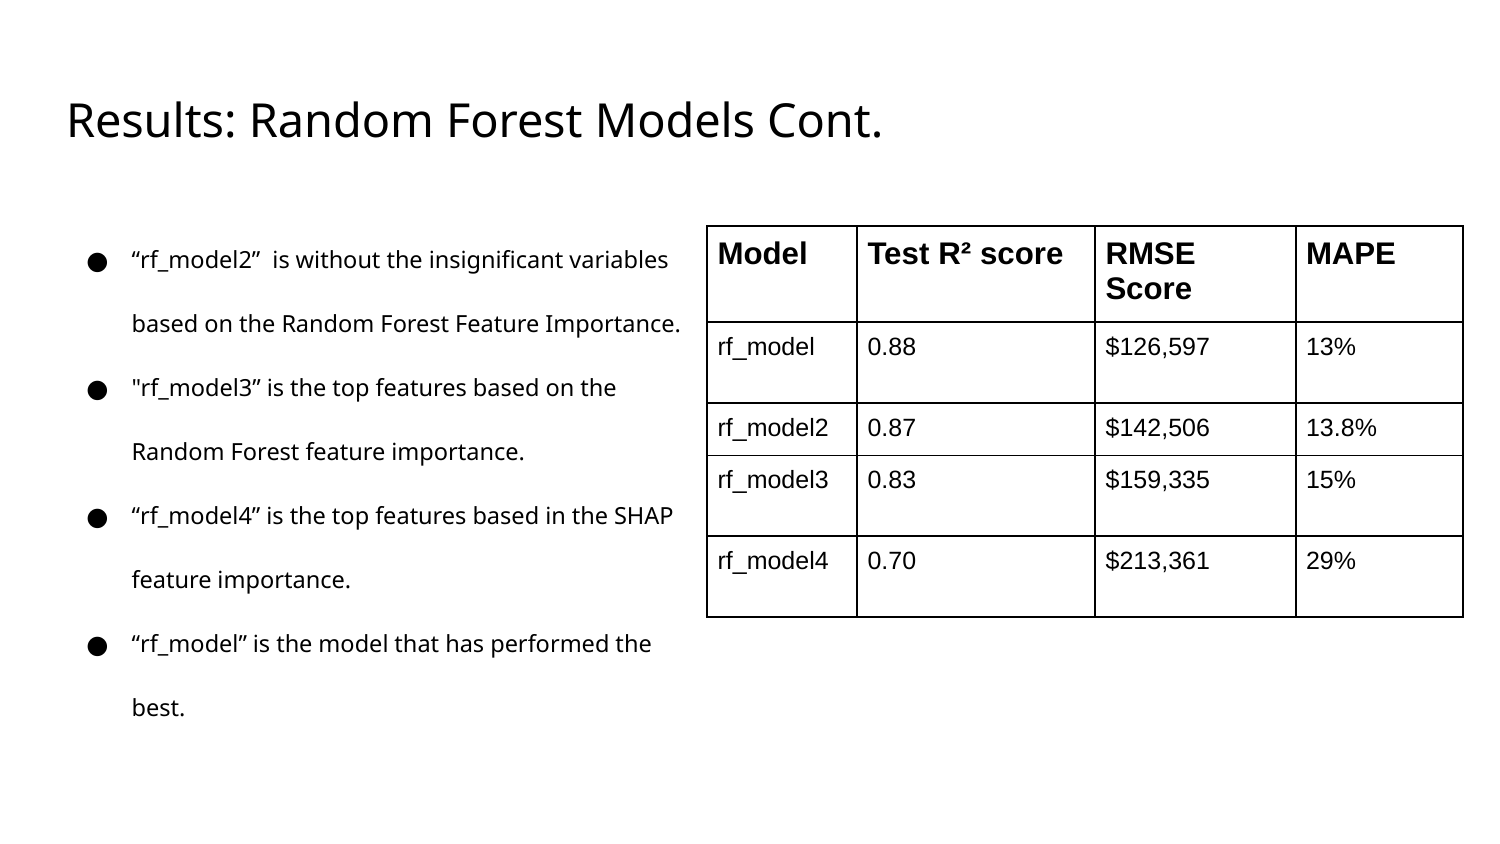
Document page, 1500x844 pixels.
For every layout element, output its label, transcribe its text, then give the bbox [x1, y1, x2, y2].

table_cell $159,335 [1096, 456, 1295, 535]
table_cell rf_model [708, 323, 856, 402]
table_cell rf_model3 [708, 456, 856, 535]
table_cell 0.87 [858, 404, 1094, 455]
table_cell rf_model4 [708, 537, 856, 616]
table_cell 13.8% [1297, 404, 1462, 455]
table_cell 29% [1297, 537, 1462, 616]
table_header Test R² score [858, 227, 1094, 321]
table_cell 0.83 [858, 456, 1094, 535]
table_cell $142,506 [1096, 404, 1295, 455]
table_cell 0.88 [858, 323, 1094, 402]
table_cell 13% [1297, 323, 1462, 402]
table_header Model [708, 227, 856, 321]
table_header MAPE [1297, 227, 1462, 321]
table_cell 15% [1297, 456, 1462, 535]
title Results: Random Forest Models Cont. [51, 72, 1449, 167]
table_cell $213,361 [1096, 537, 1295, 616]
list “rf_model2” is without the insignificant variables based on the Random Forest Feature Importance. "rf_model3” is the top features based on the Random Forest feature importance. “rf_model4” is the top features based in the SHAP feature importance. “rf_model” is the model that has performed the best. [51, 196, 708, 809]
table_cell rf_model2 [708, 404, 856, 455]
table_header RMSE Score [1096, 227, 1295, 321]
table_cell $126,597 [1096, 323, 1295, 402]
table_cell 0.70 [858, 537, 1094, 616]
